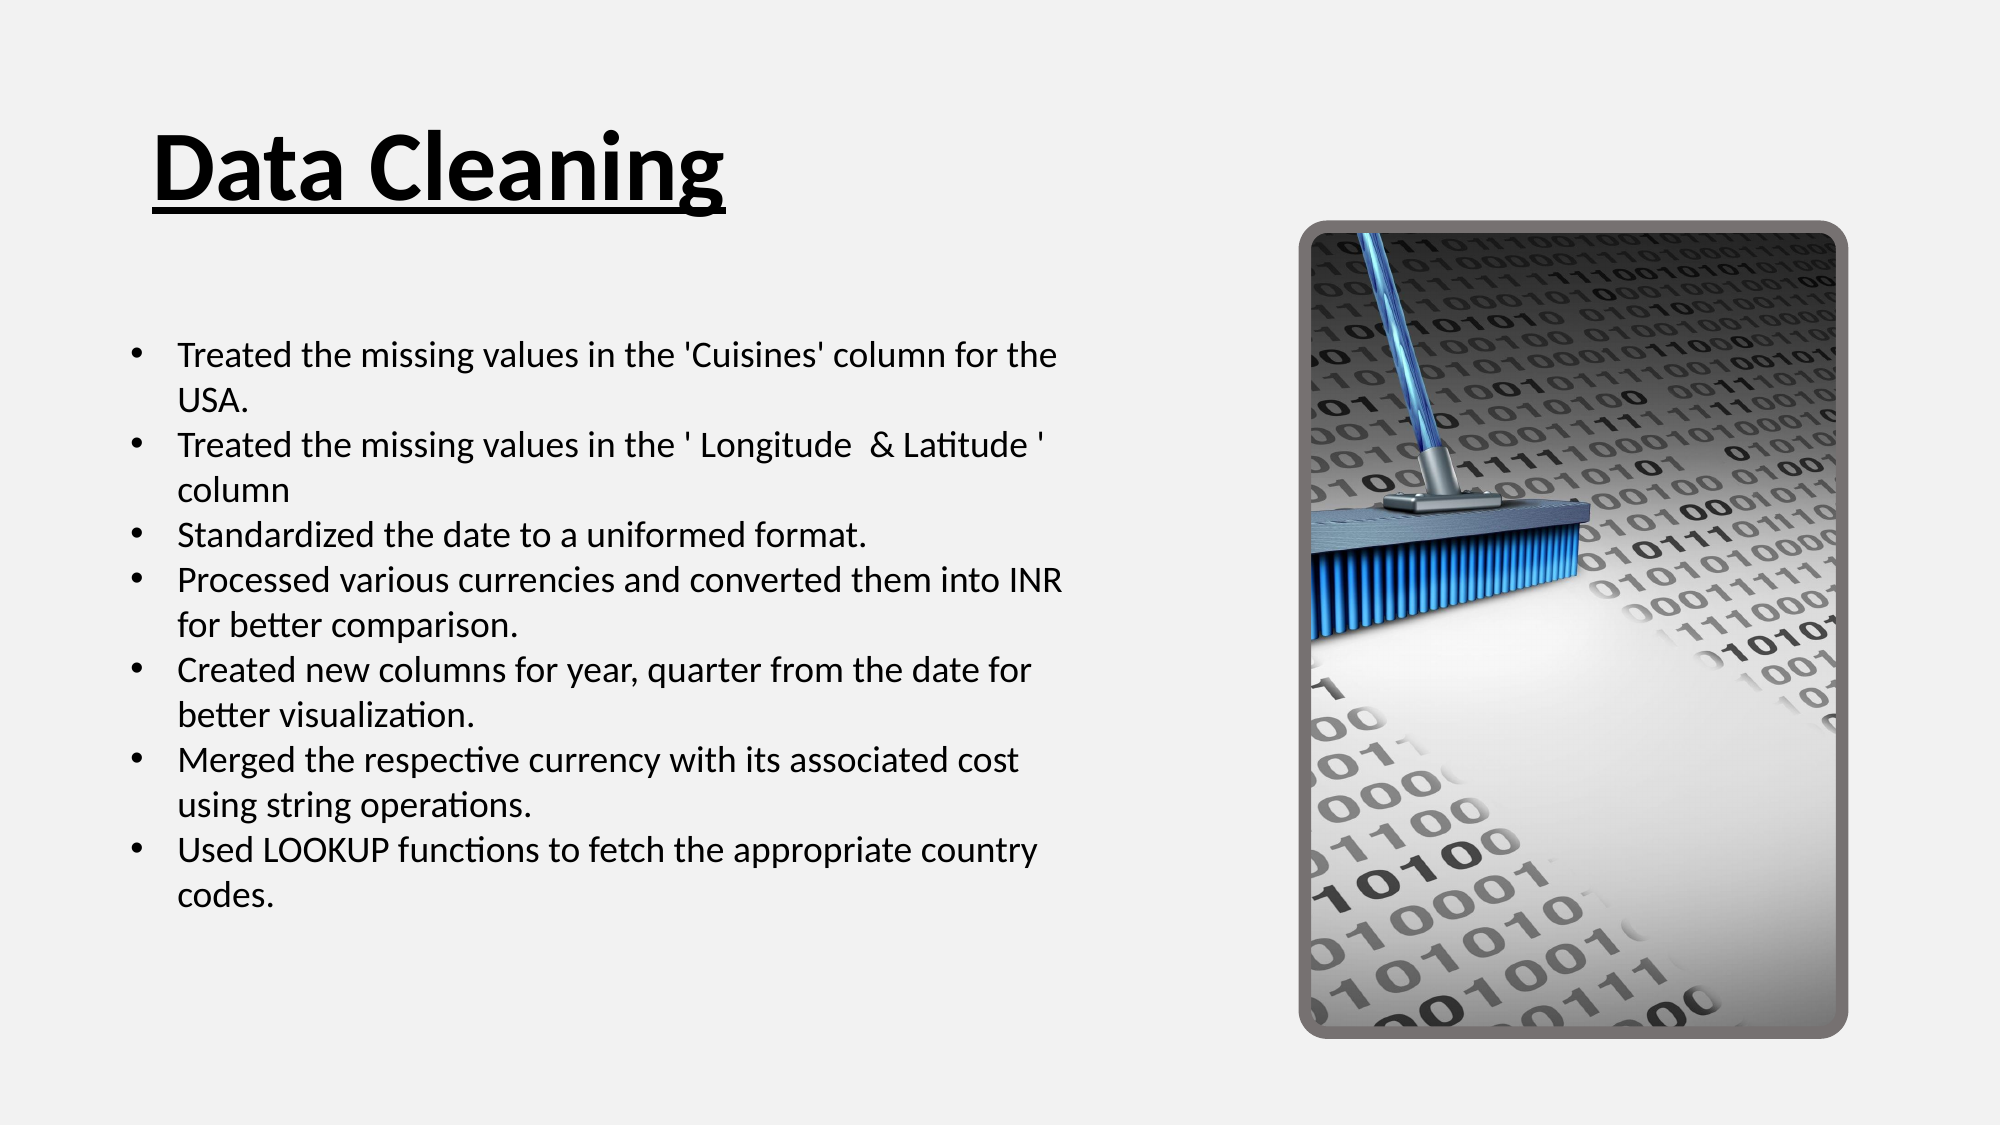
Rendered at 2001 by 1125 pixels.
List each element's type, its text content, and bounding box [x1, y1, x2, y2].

title Data Cleaning [137, 59, 1863, 278]
text_box Treated the missing values in the 'Cuisines' column for the USA. Treated the missing values in the ' Longitude & Latitude ' column Standardized the date to a uniformed format. Processed various currencies and converted them into INR for better comparison. Created new columns for year, quarter from the date for better visualization. Merged the respective currency with its associated cost using string operations. Used LOOKUP functions to fetch the appropriate country codes. [115, 277, 1116, 967]
picture [1304, 226, 1843, 1033]
